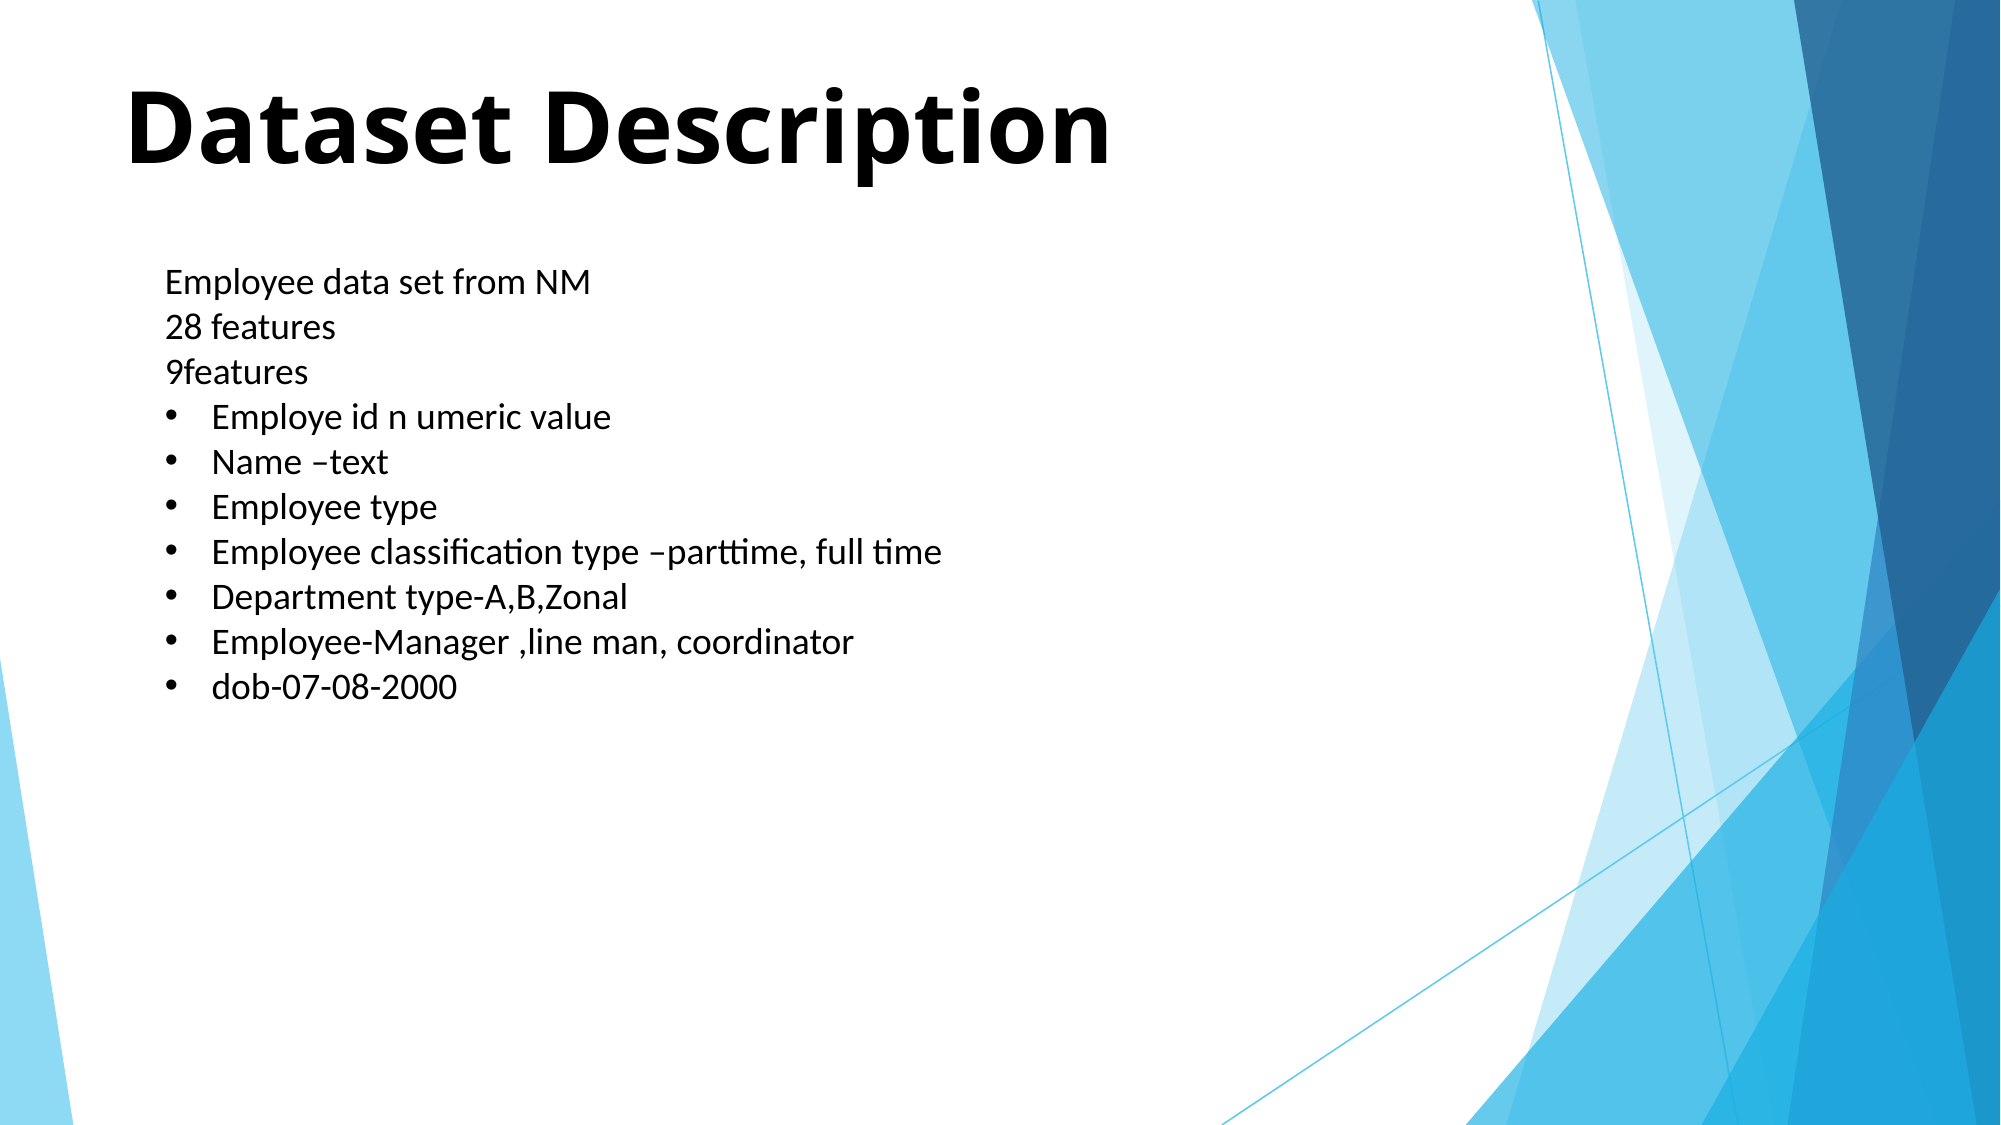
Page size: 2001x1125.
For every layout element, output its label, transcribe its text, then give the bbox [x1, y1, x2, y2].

text_box Employee data set from NM 28 features 9features Employe id n umeric value Name –text Employee type Employee classification type –parttime, full time Department type-A,B,Zonal Employee-Manager ,line man, coordinator dob-07-08-2000 [150, 249, 1225, 760]
title Dataset Description [123, 63, 1877, 188]
